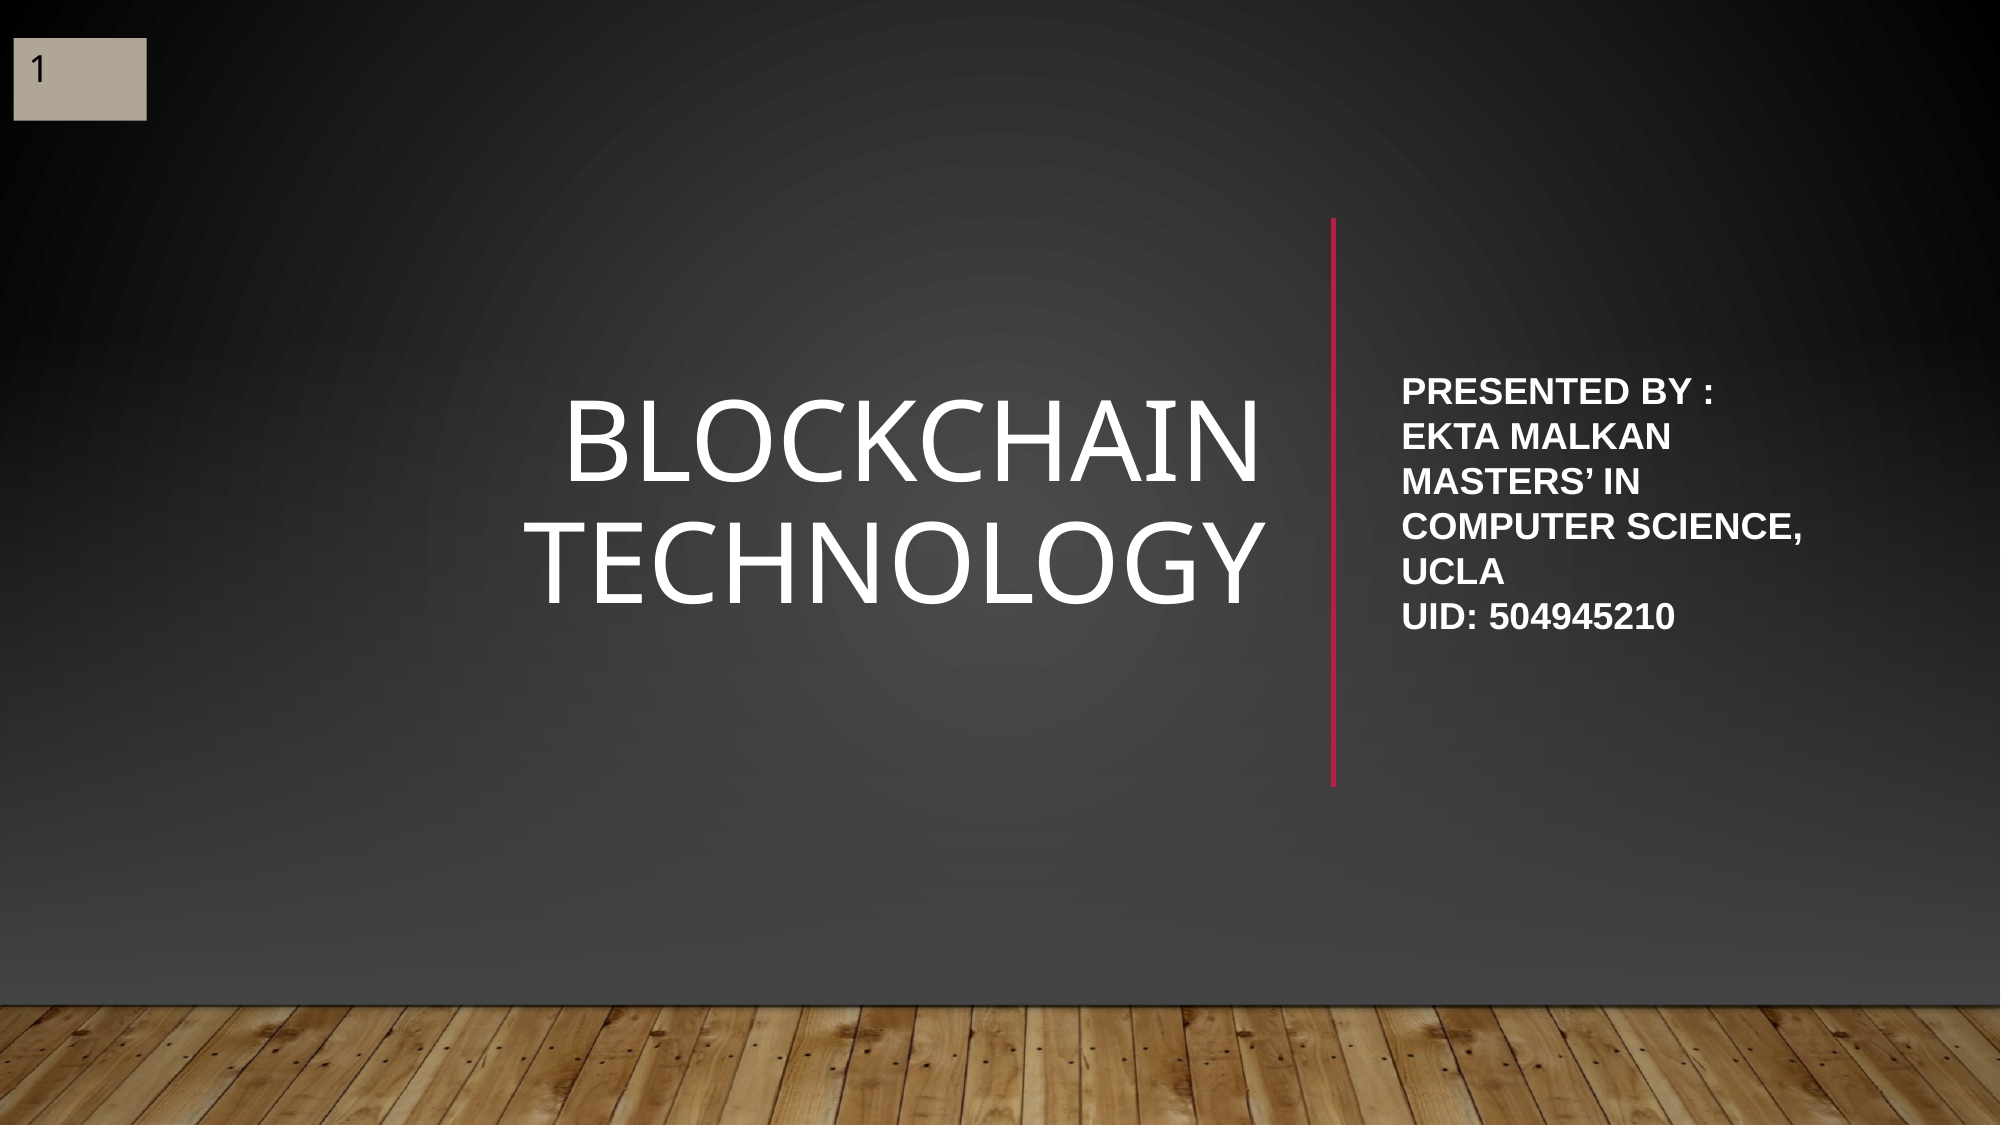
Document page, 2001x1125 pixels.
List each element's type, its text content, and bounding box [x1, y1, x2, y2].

text_box [0, 0, 2000, 330]
text_box [0, 330, 2000, 1004]
slide_number 1 [13, 38, 147, 121]
picture [0, 1006, 2000, 1125]
subtitle Presented by : Ekta Malkan Masters’ in computer science, ucla UID: 504945210 [1386, 158, 1842, 847]
title Blockchain technology [157, 157, 1282, 848]
